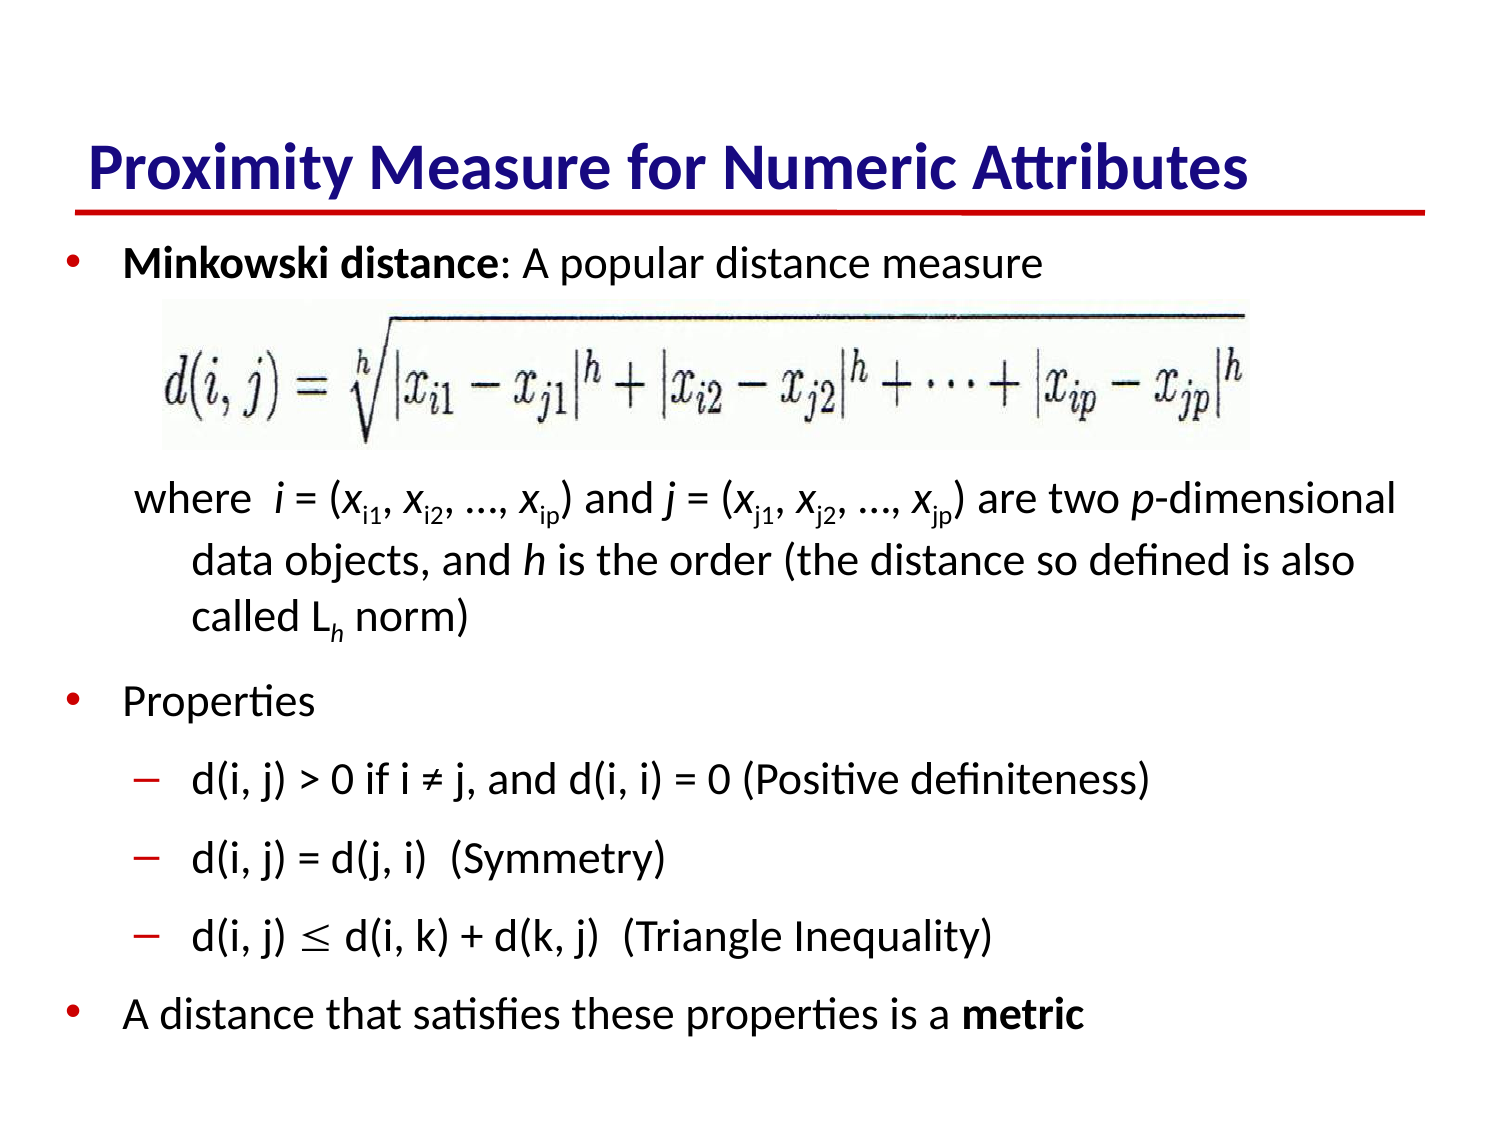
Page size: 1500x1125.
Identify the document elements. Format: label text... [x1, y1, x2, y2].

picture [162, 299, 1251, 451]
text_box Proximity Measure for Numeric Attributes [73, 112, 1486, 213]
list Minkowski distance: A popular distance measure where i = (xi1, xi2, …, xip) and j = (xj1, xj2, …, xjp) are two p-dimensional data objects, and h is the order (the distance so defined is also called Lh norm) Properties d(i, j) > 0 if i ≠ j, and d(i, i) = 0 (Positive definiteness) d(i, j) = d(j, i) (Symmetry) d(i, j)  d(i, k) + d(k, j) (Triangle Inequality) A distance that satisfies these properties is a metric [50, 224, 1438, 1050]
